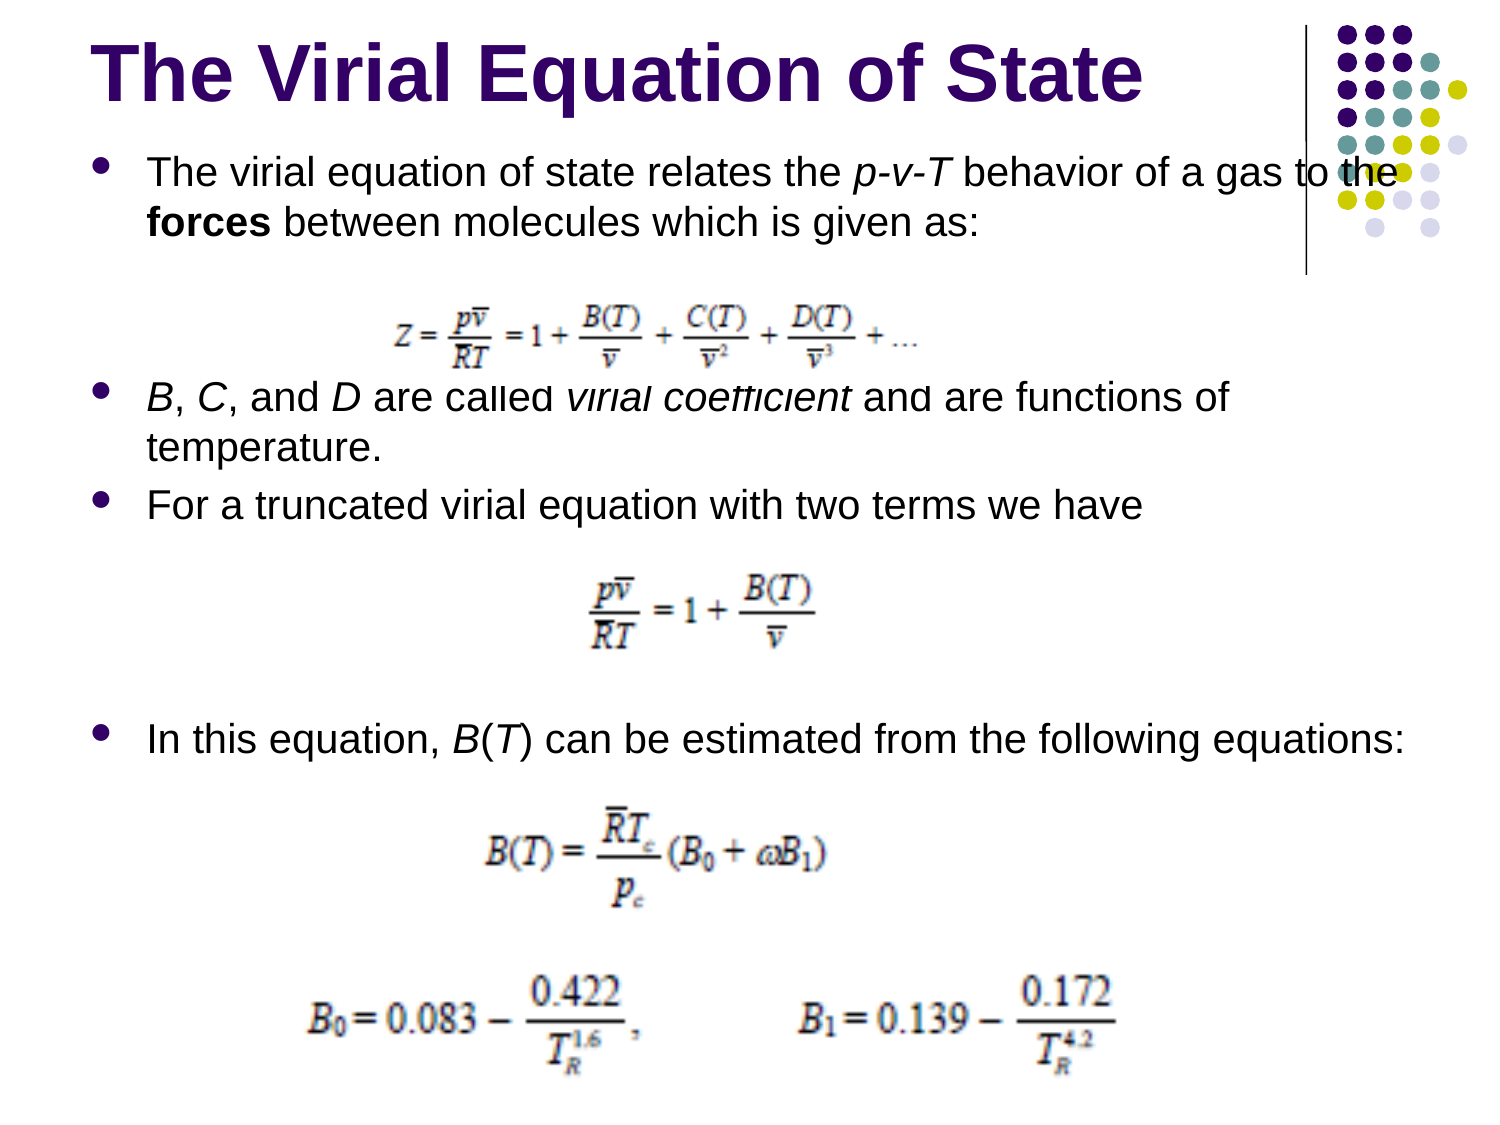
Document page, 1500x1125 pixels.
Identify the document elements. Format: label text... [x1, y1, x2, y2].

picture [371, 268, 963, 386]
list The virial equation of state relates the p-v-T behavior of a gas to the forces between molecules which is given as: B, C, and D are called virial coefficient and are functions of temperature. For a truncated virial equation with two terms we have In this equation, B(T) can be estimated from the following equations: [74, 136, 1426, 1006]
picture [241, 965, 1169, 1120]
picture [418, 785, 885, 944]
picture [525, 538, 884, 678]
title The Virial Equation of State [74, 19, 1313, 126]
